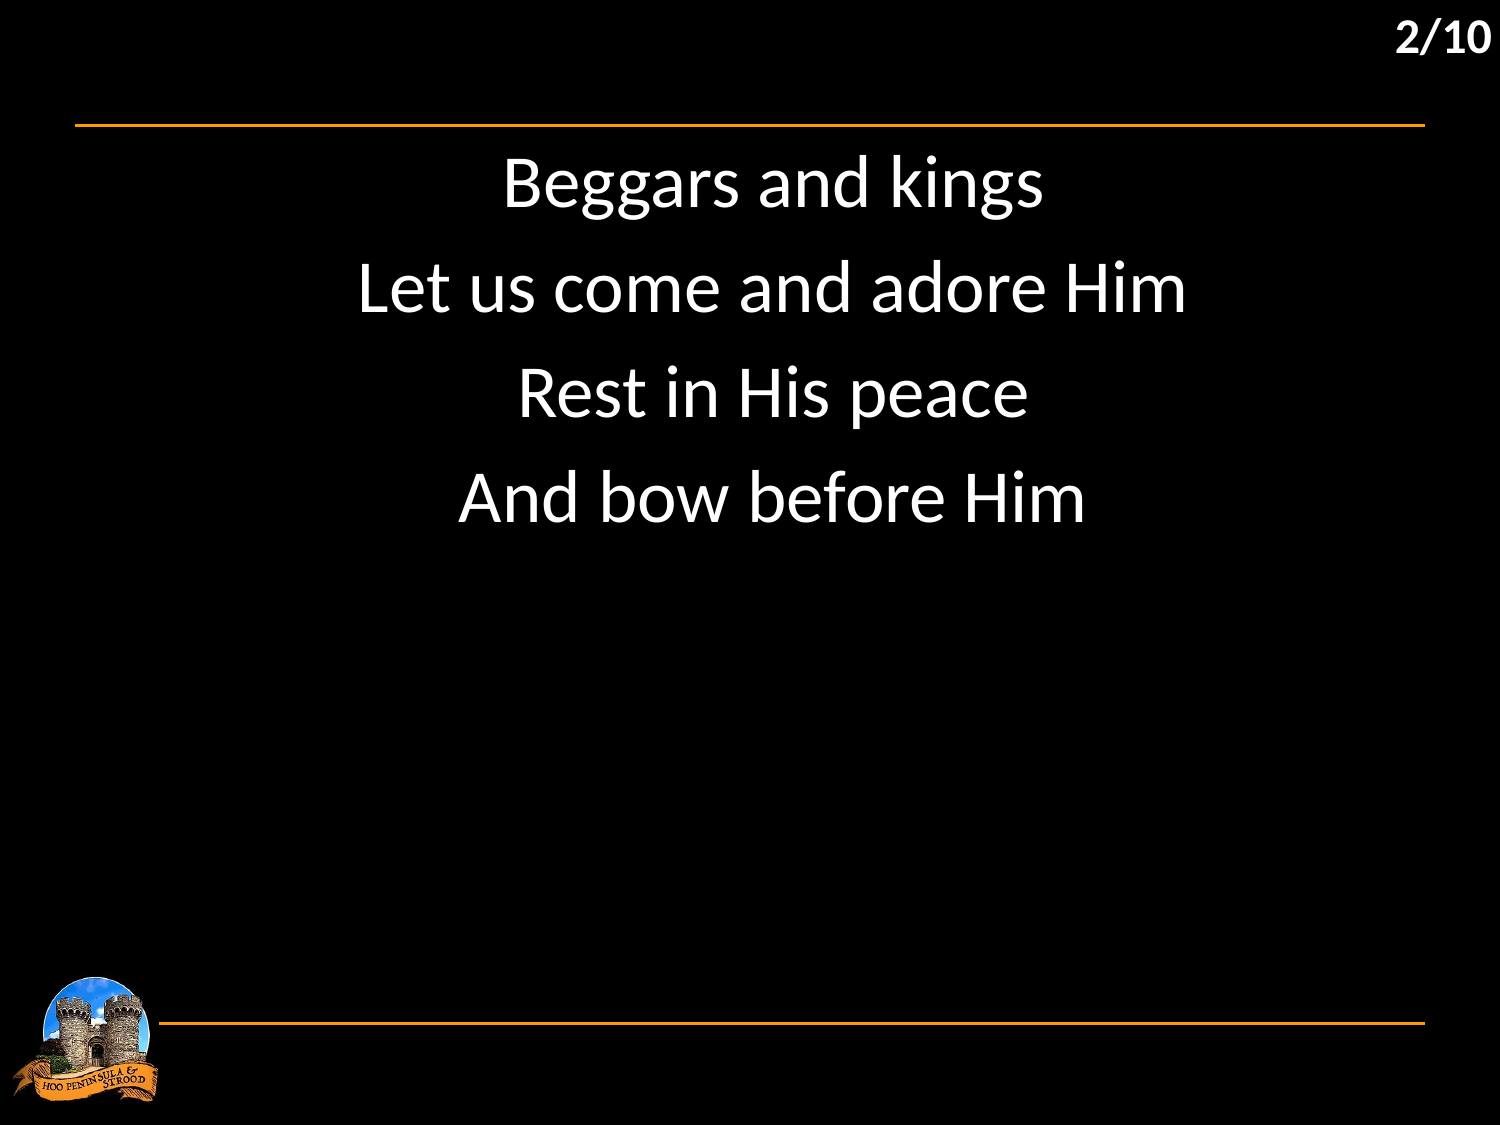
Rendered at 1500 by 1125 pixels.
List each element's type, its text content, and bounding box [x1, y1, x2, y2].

subtitle Beggars and kings Let us come and adore Him Rest in His peace And bow before Him [64, 125, 1483, 1125]
text_box 2/10 [1380, 0, 1500, 71]
picture [11, 975, 64, 1103]
